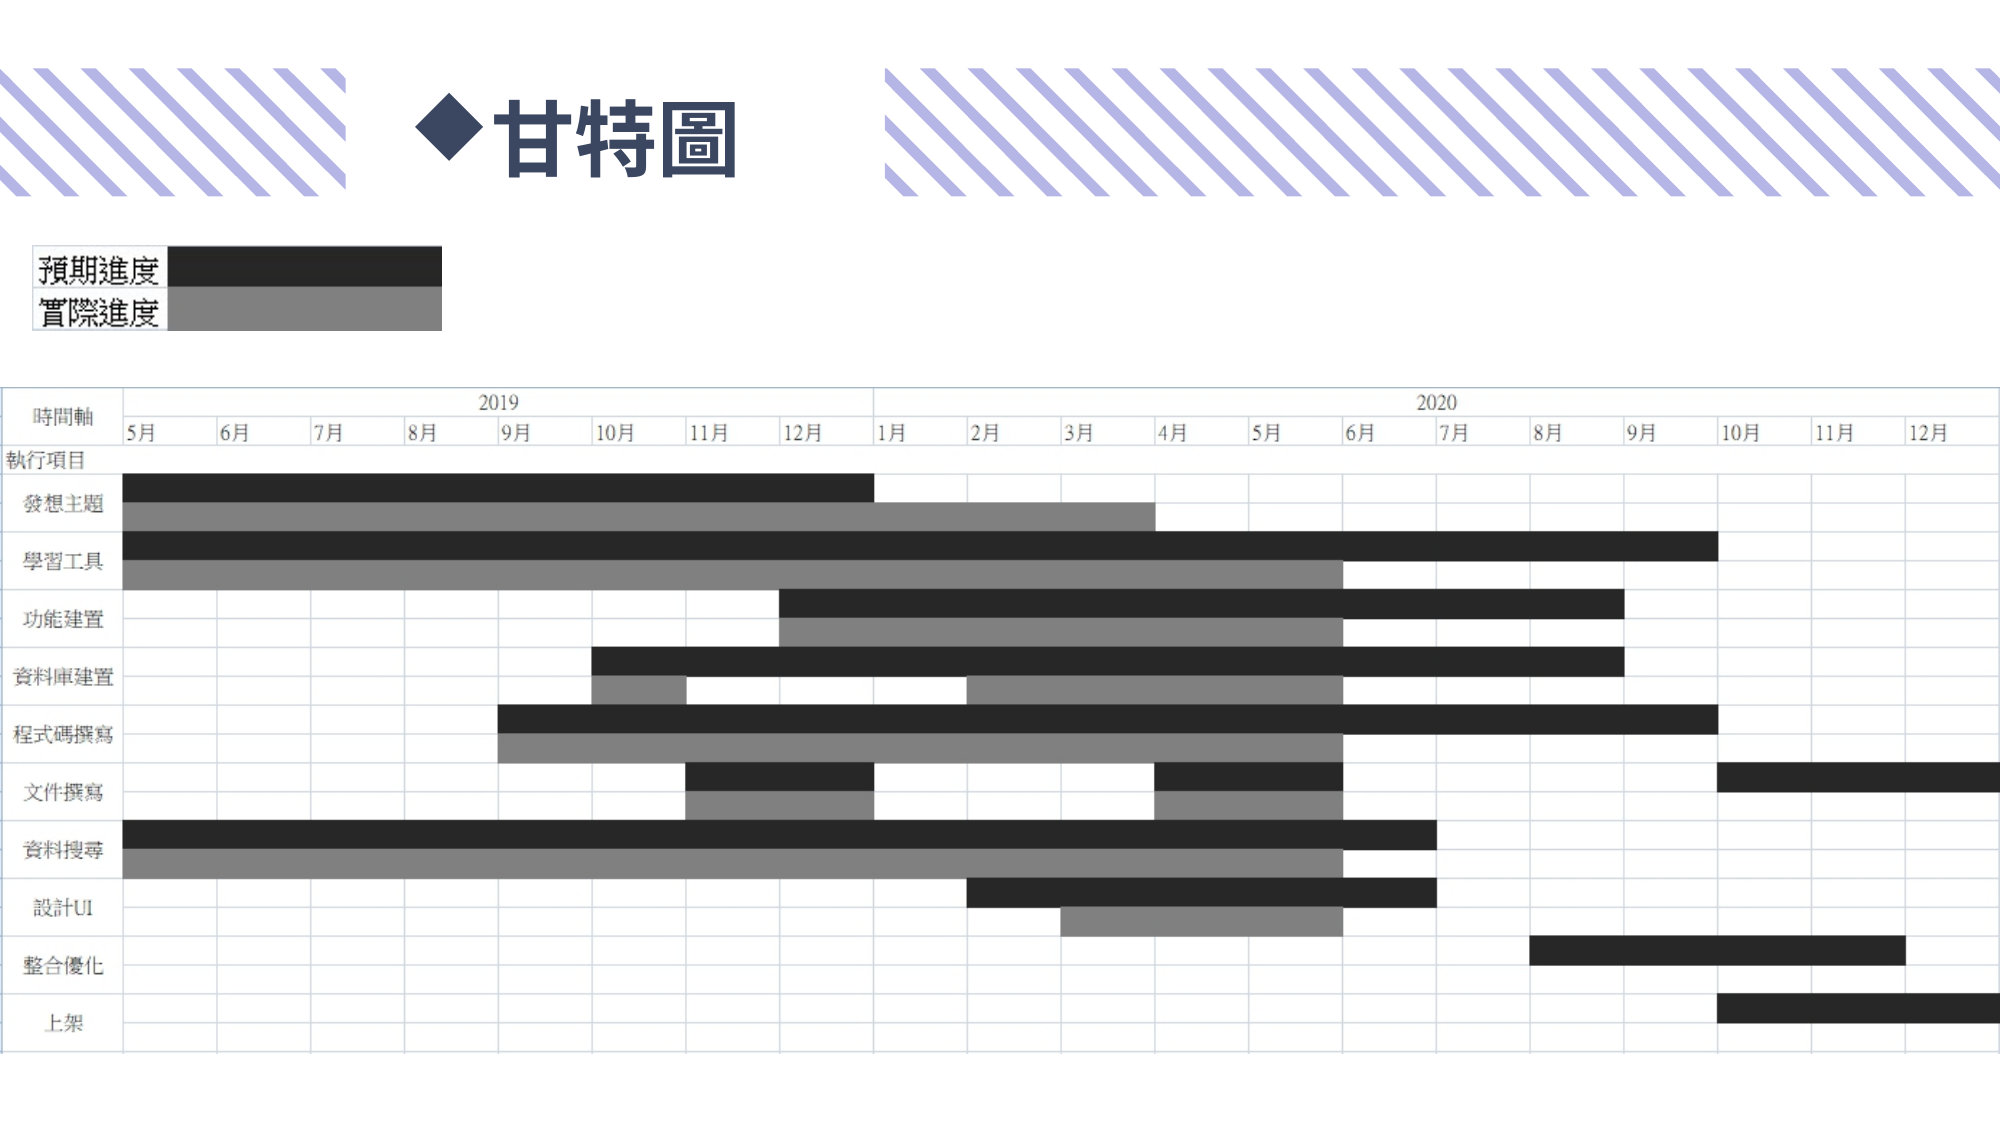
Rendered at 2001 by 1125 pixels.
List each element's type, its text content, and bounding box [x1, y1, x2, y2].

text_box 甘特圖 [393, 79, 879, 195]
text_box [884, 68, 2000, 197]
picture [0, 386, 2000, 1055]
picture [32, 245, 442, 331]
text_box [0, 68, 346, 197]
